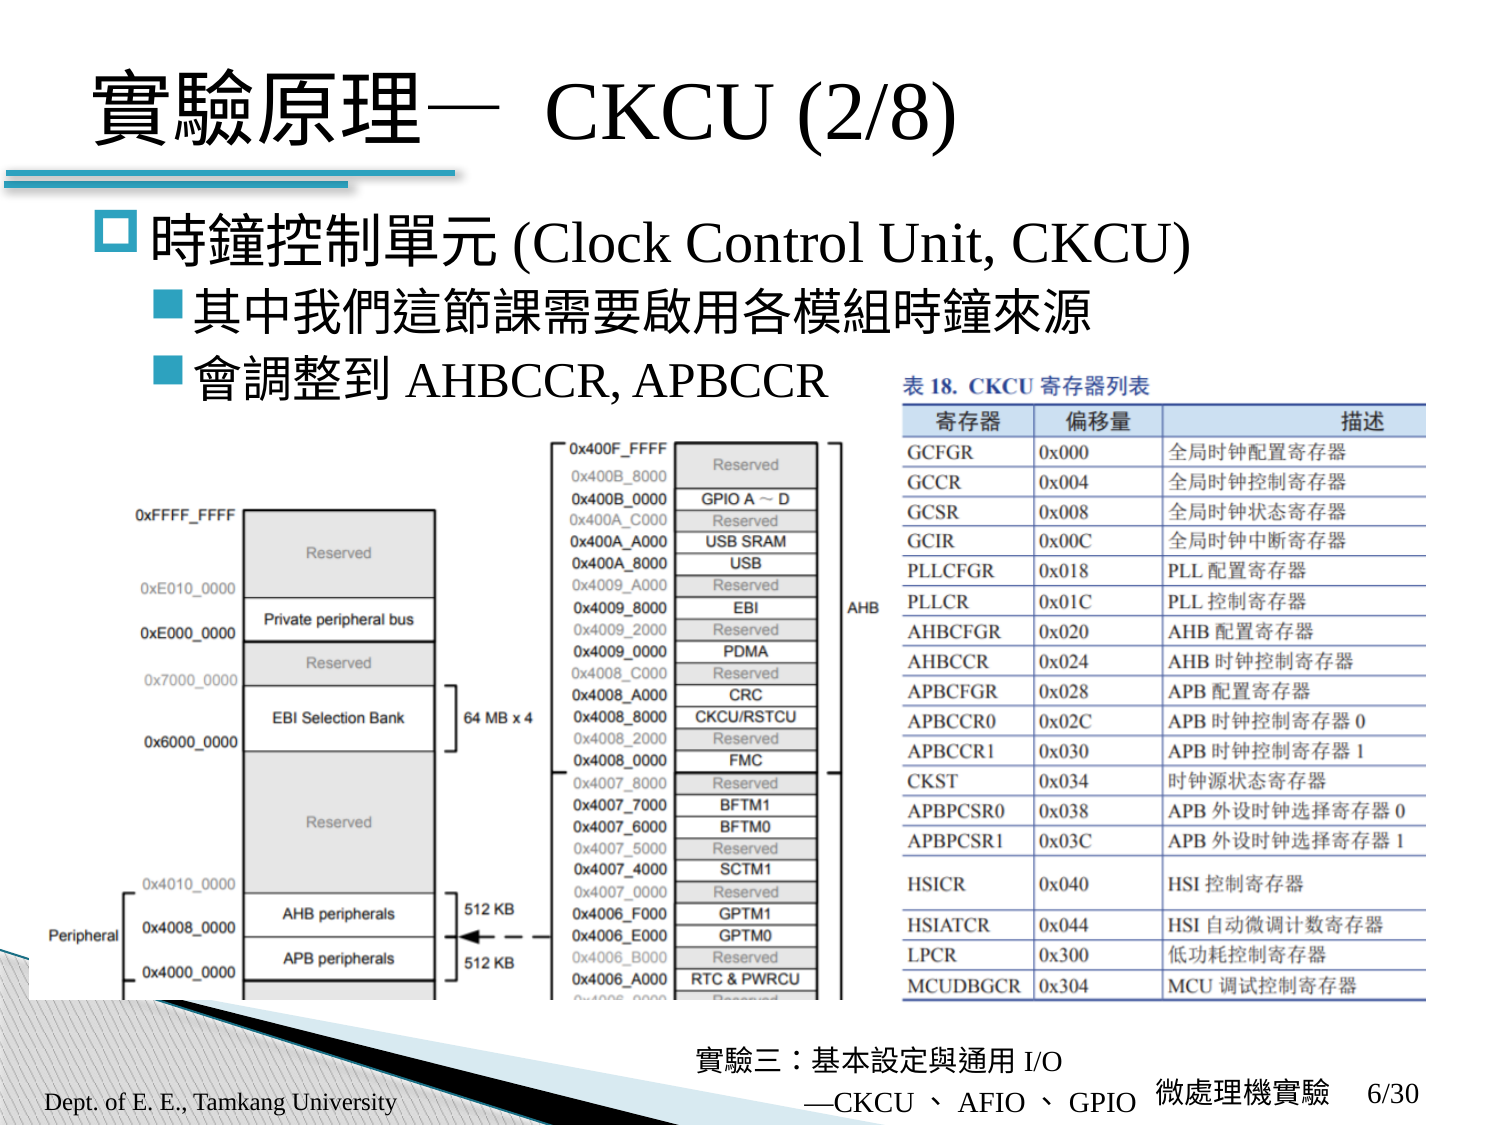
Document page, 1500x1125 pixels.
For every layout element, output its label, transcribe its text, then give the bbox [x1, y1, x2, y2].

title 實驗原理— CKCU (2/8) [75, 30, 1425, 183]
picture [29, 367, 1426, 1011]
list 時鐘控制單元(Clock Control Unit, CKCU) 其中我們這節課需要啟用各模組時鐘來源 會調整到AHBCCR, APBCCR [75, 196, 1425, 423]
